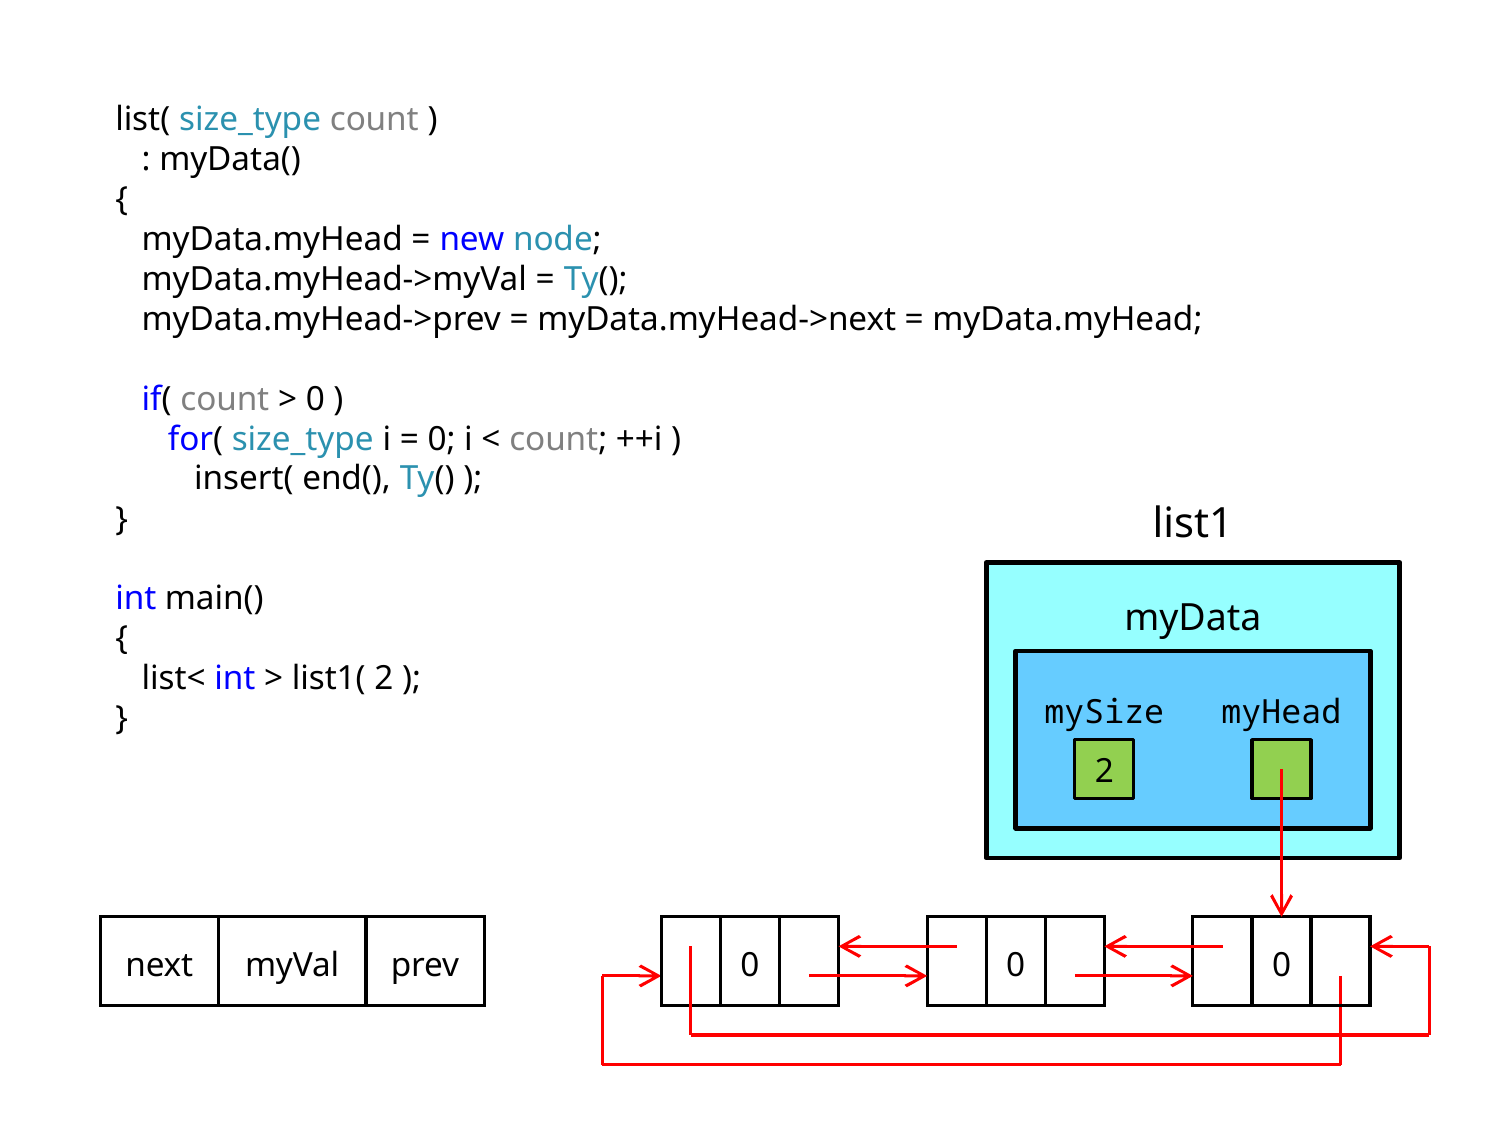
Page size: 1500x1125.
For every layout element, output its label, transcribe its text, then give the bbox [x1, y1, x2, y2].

text_box [1015, 651, 1371, 680]
text_box [1192, 916, 1251, 1006]
text_box [1045, 916, 1105, 1006]
text_box myHead [1193, 680, 1371, 740]
text_box list1 [1104, 473, 1282, 562]
text_box 0 [986, 916, 1045, 1006]
text_box 0 [1251, 916, 1311, 1006]
text_box [661, 916, 720, 1006]
text_box [1250, 738, 1313, 801]
text_box [779, 916, 839, 1006]
text_box 2 [1073, 740, 1136, 801]
text_box [927, 916, 986, 1006]
text_box mySize [1015, 680, 1193, 740]
text_box 0 [720, 916, 779, 1006]
text_box [986, 562, 1277, 858]
text_box myData [1104, 562, 1282, 651]
text_box next [100, 916, 218, 1006]
text_box prev [366, 916, 485, 1006]
text_box [1282, 562, 1400, 858]
text_box [1311, 916, 1371, 1006]
text_box [1285, 740, 1371, 829]
list list( size_type count ) : myData() { myData.myHead = new node; myData.myHead->myVal = Ty(); myData.myHead->prev = myData.myHead->next = myData.myHead; if( count > 0 ) for( size_type i = 0; i < count; ++i ) insert( end(), Ty() ); } int main() { list< int > list1( 2 ); } [100, 90, 1400, 740]
text_box [1015, 740, 1277, 829]
text_box myVal [218, 916, 366, 1006]
